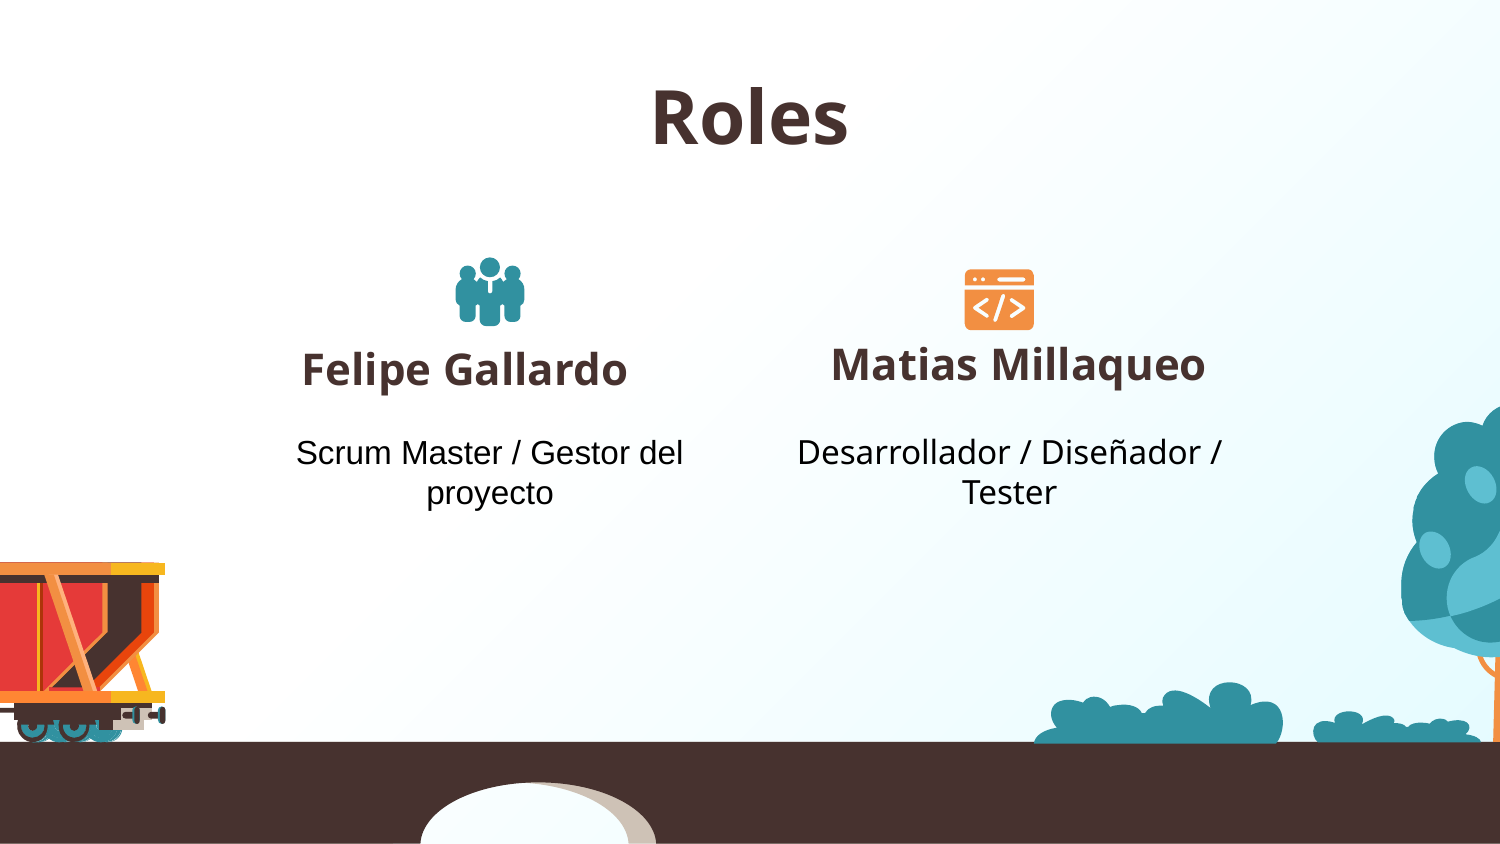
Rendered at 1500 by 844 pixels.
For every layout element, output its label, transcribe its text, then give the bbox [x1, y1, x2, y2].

title Roles [118, 54, 1382, 167]
subtitle Scrum Master / Gestor del proyecto [251, 416, 729, 584]
subtitle Desarrollador / Diseñador / Tester [771, 416, 1249, 584]
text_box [964, 269, 1035, 331]
text_box [1033, 682, 1283, 744]
subtitle Felipe Gallardo [251, 363, 679, 410]
text_box [1313, 711, 1482, 743]
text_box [455, 257, 525, 327]
subtitle Matias Millaqueo [795, 333, 1243, 404]
